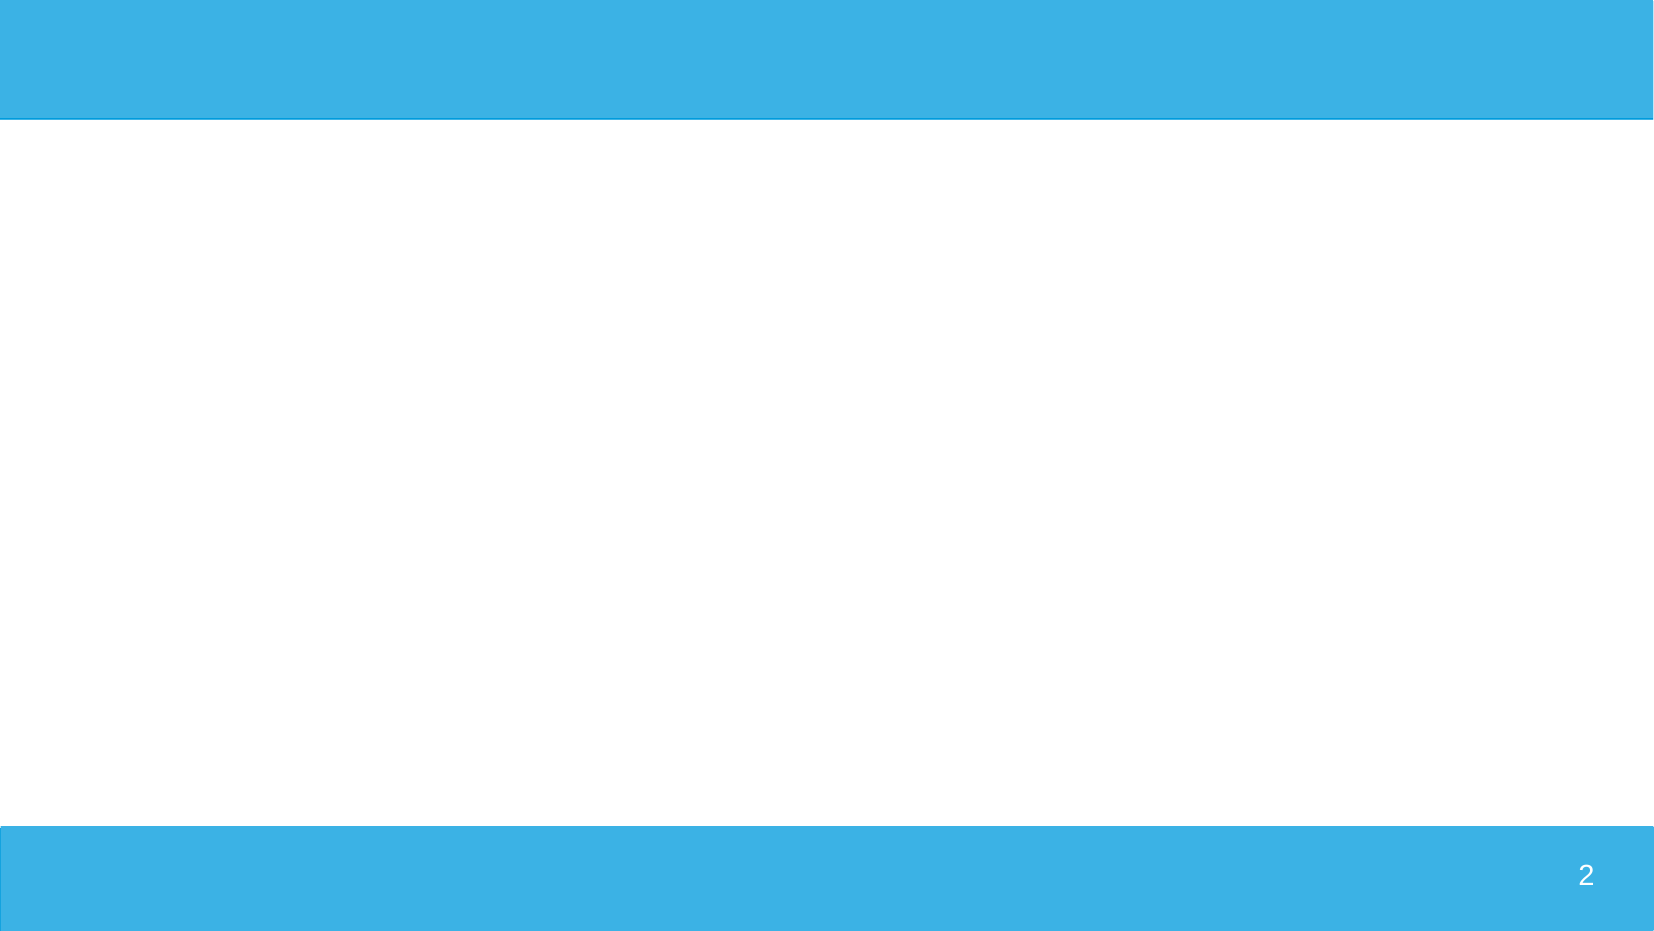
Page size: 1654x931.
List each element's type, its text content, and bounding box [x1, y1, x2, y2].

slide_number 2 [1210, 856, 1595, 916]
